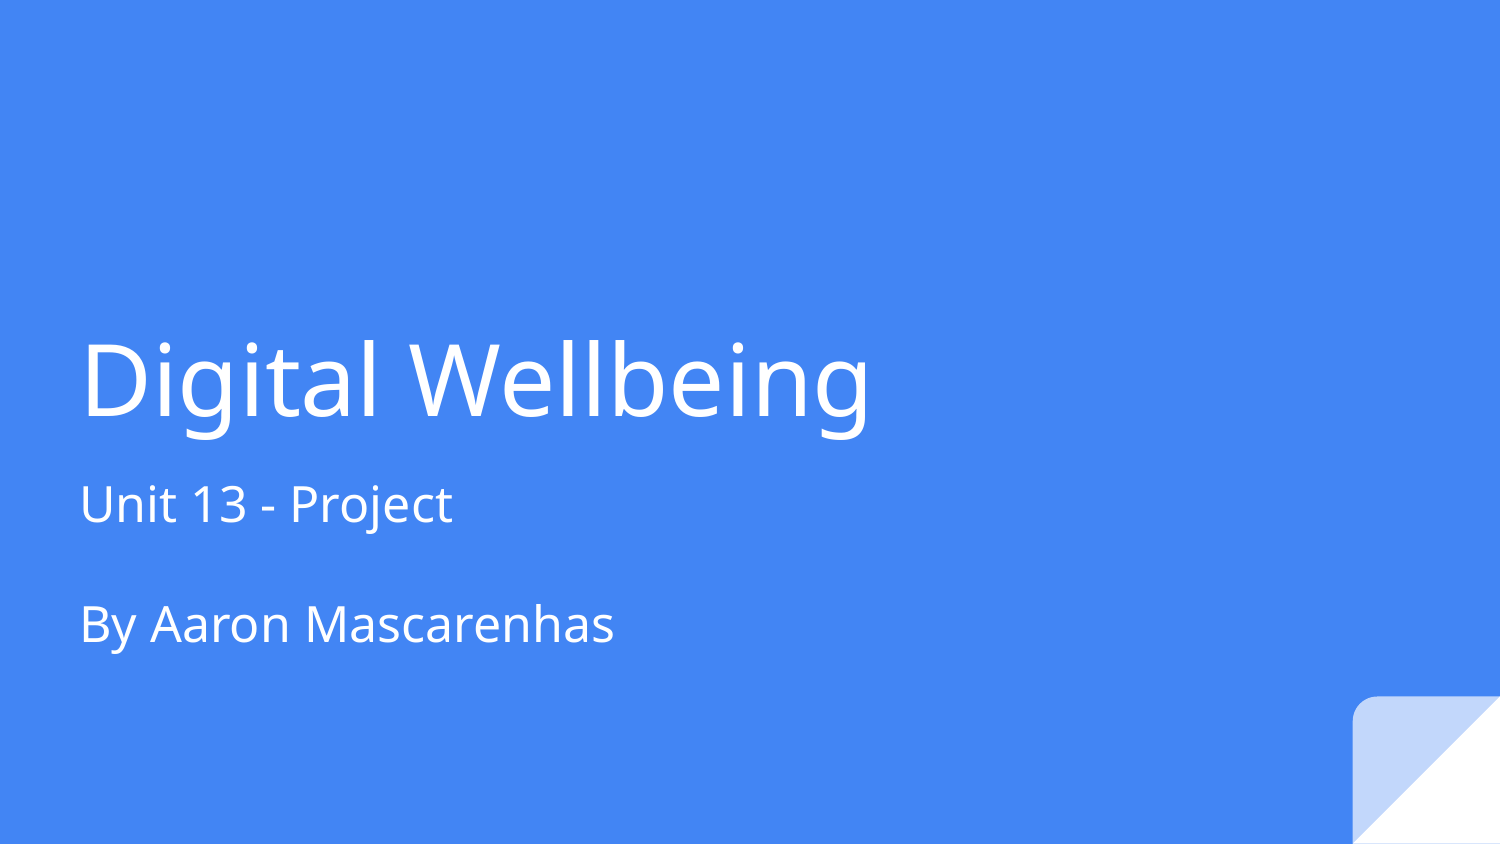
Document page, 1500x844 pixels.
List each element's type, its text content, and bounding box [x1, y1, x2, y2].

subtitle Unit 13 - Project By Aaron Mascarenhas [64, 457, 1413, 628]
title Digital Wellbeing [64, 298, 1413, 452]
